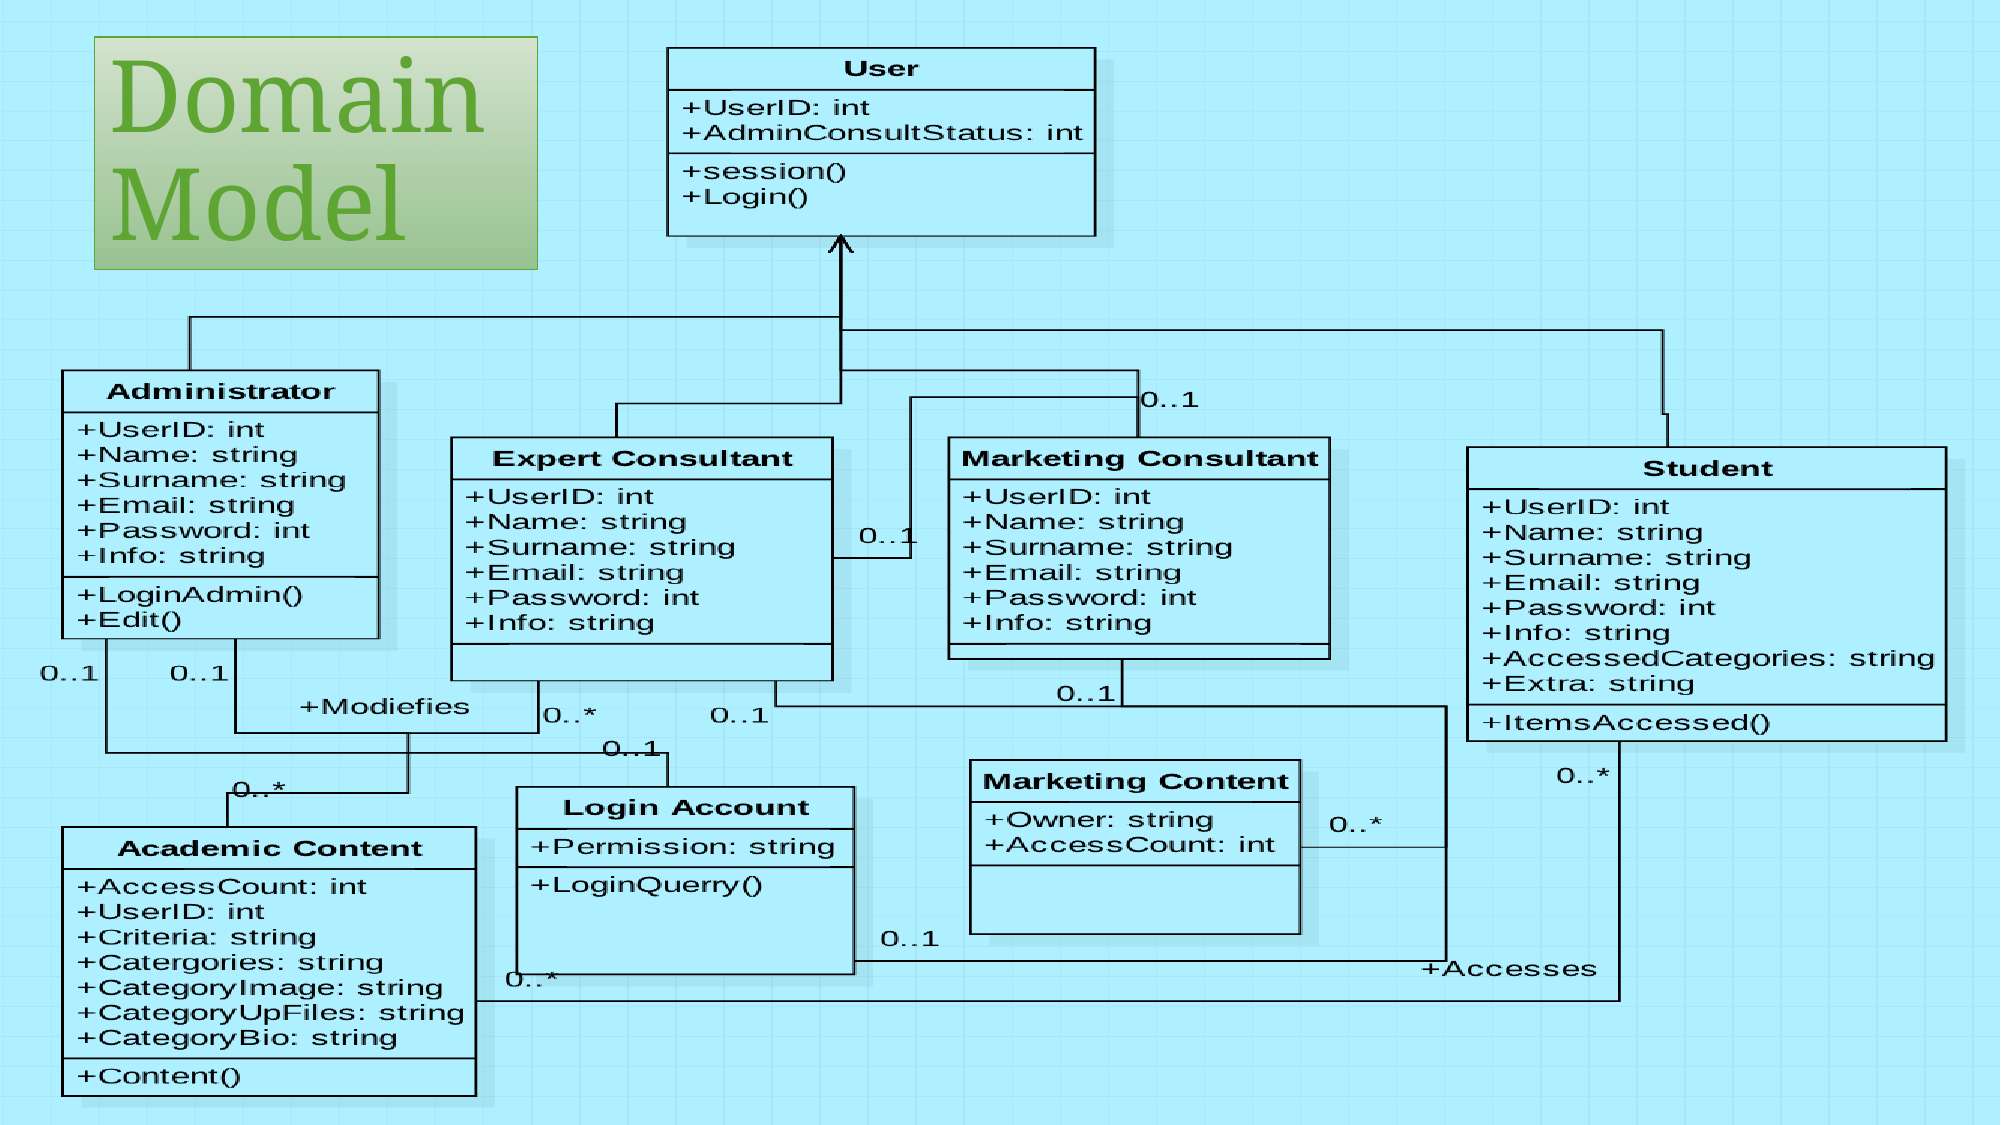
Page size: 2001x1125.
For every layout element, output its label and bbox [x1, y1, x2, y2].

list [0, 0, 2000, 1125]
